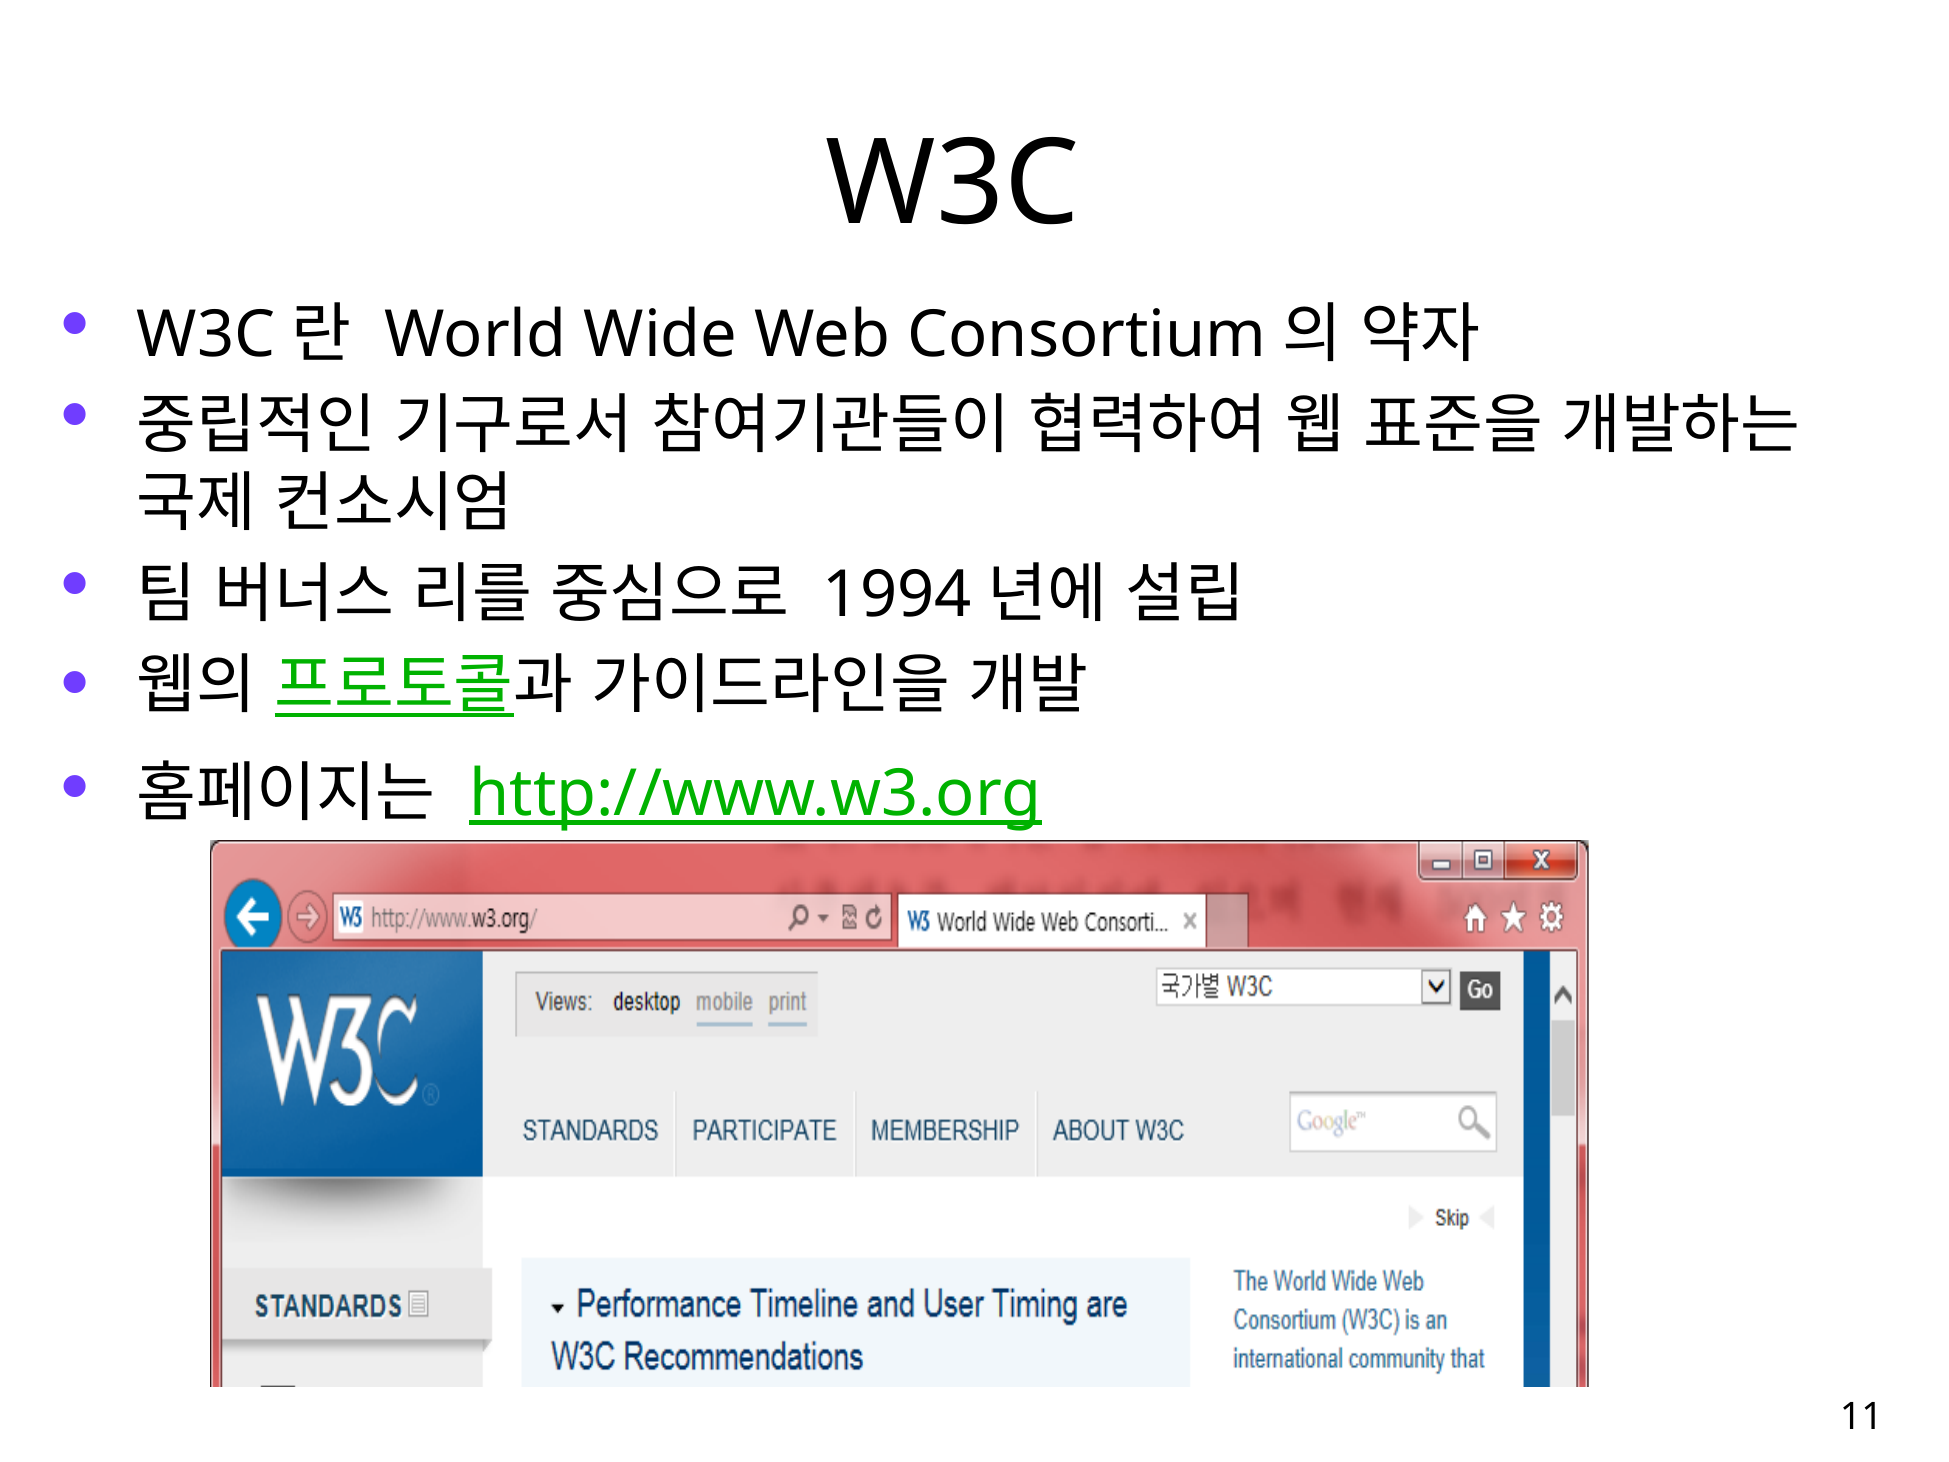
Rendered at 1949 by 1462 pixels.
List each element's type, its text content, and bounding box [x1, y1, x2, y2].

picture [209, 840, 1589, 1387]
title W3C [156, 92, 1749, 255]
slide_number 11 [1496, 1372, 1899, 1462]
list W3C란 World Wide Web Consortium의 약자 중립적인 기구로서 참여기관들이 협력하여 웹 표준을 개발하는 국제 컨소시엄 팀 버너스 리를 중심으로 1994년에 설립 웹의 프로토콜과 가이드라인을 개발 홈페이지는 http://www.w3.org [48, 284, 1897, 1343]
